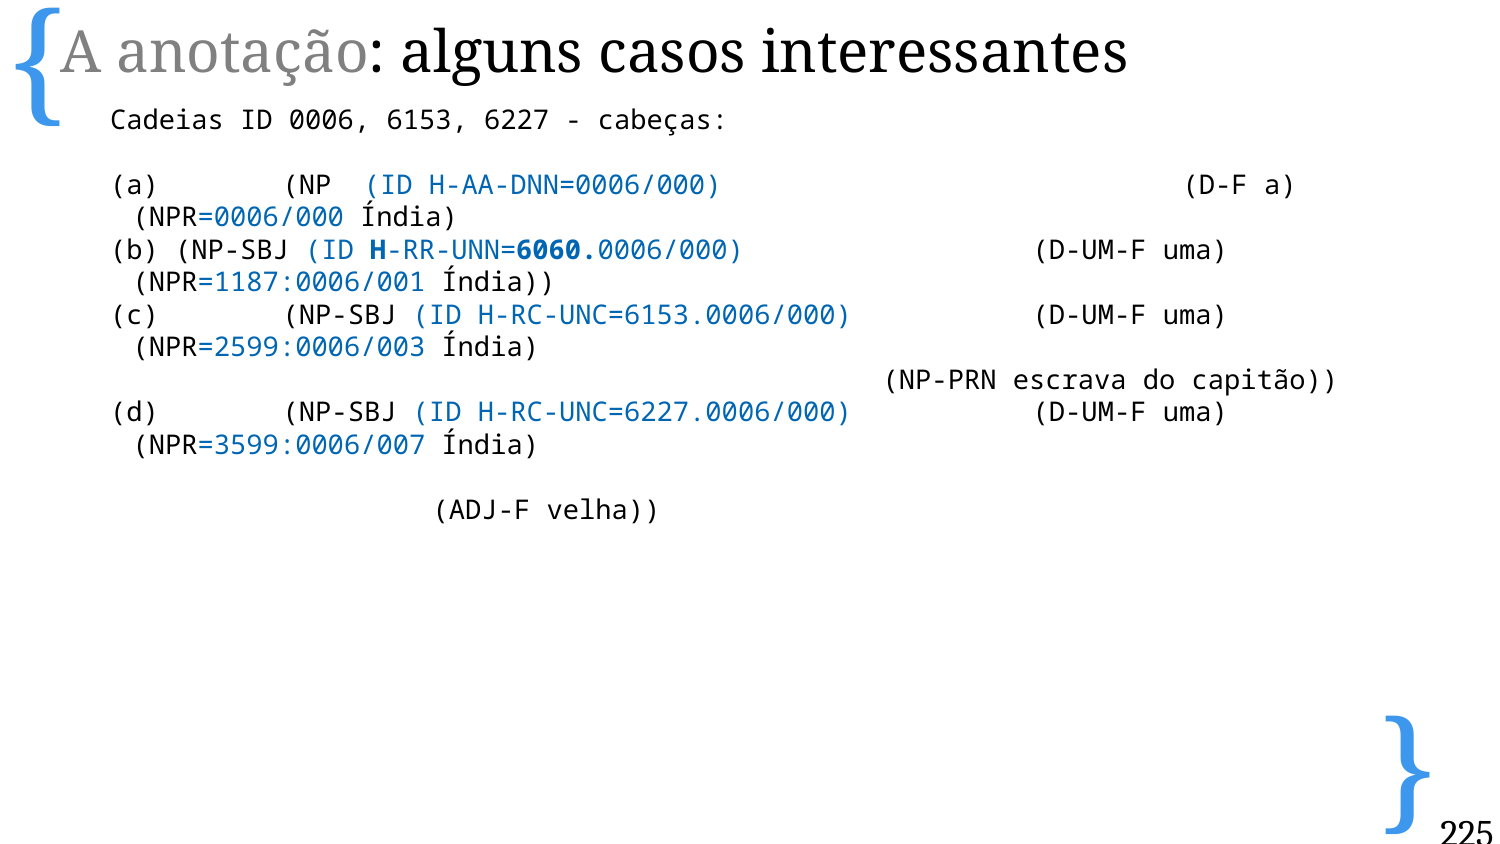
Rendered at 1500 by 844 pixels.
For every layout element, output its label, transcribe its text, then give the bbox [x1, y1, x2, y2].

text_box 225 [1440, 808, 1495, 832]
text_box A anotação: alguns casos interessantes [60, 2, 1500, 103]
text_box Cadeias ID 0006, 6153, 6227 - cabeças: (a) (NP (ID H-AA-DNN=0006/000) (D-F a) (NPR=0006/000 Índia) (b) (NP-SBJ (ID H-RR-UNN=6060.0006/000) (D-UM-F uma) (NPR=1187:0006/001 Índia)) (c) (NP-SBJ (ID H-RC-UNC=6153.0006/000) (D-UM-F uma)(NPR=2599:0006/003 Índia) (NP-PRN escrava do capitão)) (d) (NP-SBJ (ID H-RC-UNC=6227.0006/000) (D-UM-F uma)(NPR=3599:0006/007 Índia) (ADJ-F velha)) [79, 167, 1473, 525]
